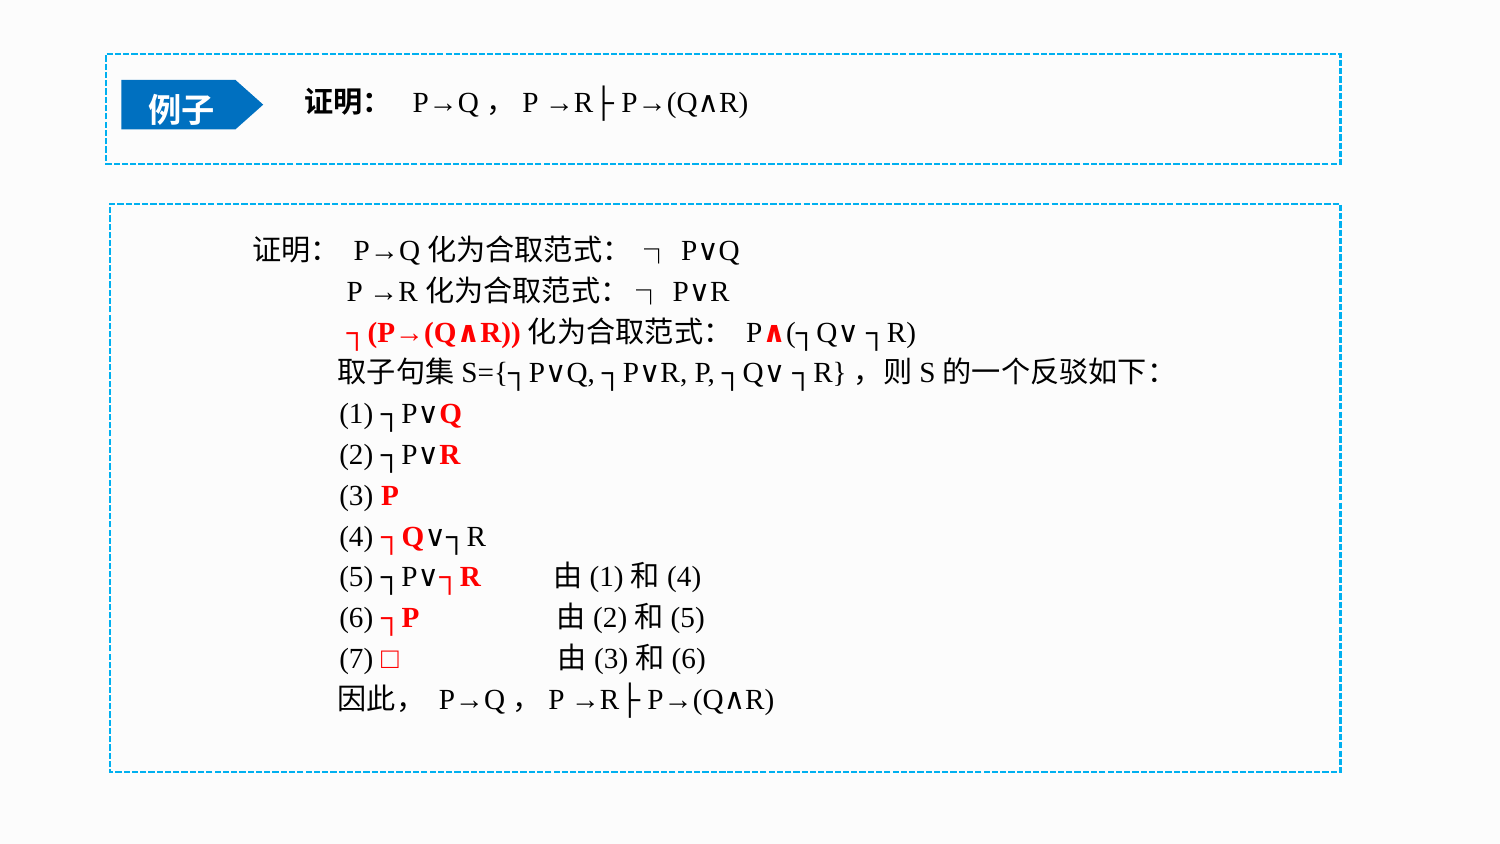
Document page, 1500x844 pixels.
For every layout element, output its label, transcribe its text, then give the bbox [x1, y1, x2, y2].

text_box 证明： P→Q，P →R├ P→(Q∧R) [289, 80, 1013, 134]
text_box 证明： P→Q化为合取范式： ┐P∨Q P →R化为合取范式： ┐P∨R ┐(P→(Q∧R))化为合取范式： P∧(┐Q∨ ┐R) 取子句集S={┐P∨Q, ┐P∨R, P, ┐Q∨ ┐R}，则S的一个反驳如下： (1) ┐P∨Q (2) ┐P∨R (3) P (4) ┐Q∨┐R (5) ┐P∨┐R 由(1)和(4) (6) ┐P 由(2)和(5) (7) □ 由(3)和(6) 因此， P→Q，P →R├ P→(Q∧R) [238, 224, 1271, 747]
text_box [105, 53, 1342, 165]
text_box [109, 203, 1342, 773]
text_box 例子 [121, 79, 264, 130]
